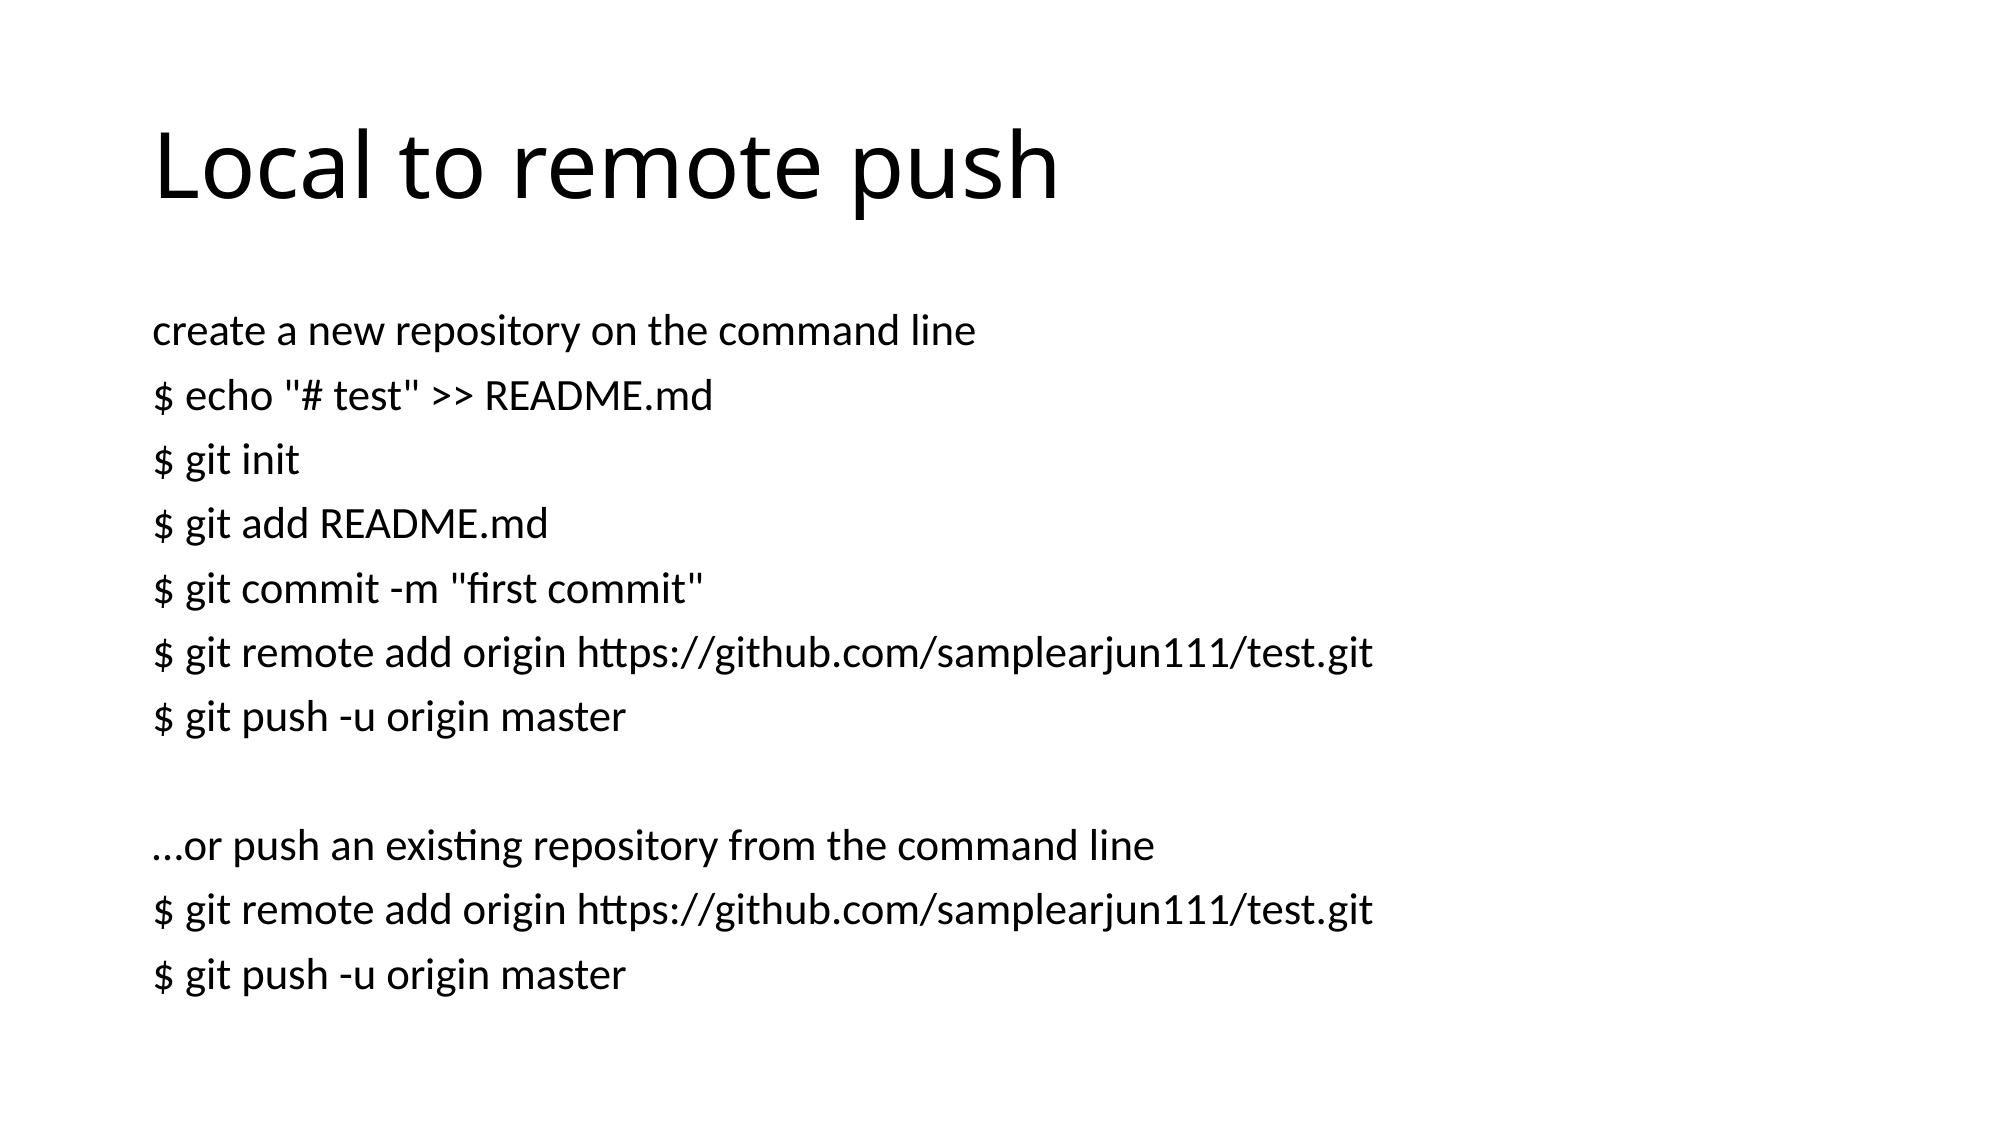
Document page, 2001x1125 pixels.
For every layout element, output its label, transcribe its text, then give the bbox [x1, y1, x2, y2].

list create a new repository on the command line $ echo "# test" >> README.md $ git init $ git add README.md $ git commit -m "first commit" $ git remote add origin https://github.com/samplearjun111/test.git $ git push -u origin master …or push an existing repository from the command line $ git remote add origin https://github.com/samplearjun111/test.git $ git push -u origin master [137, 299, 1863, 1014]
title Local to remote push [137, 59, 1863, 278]
